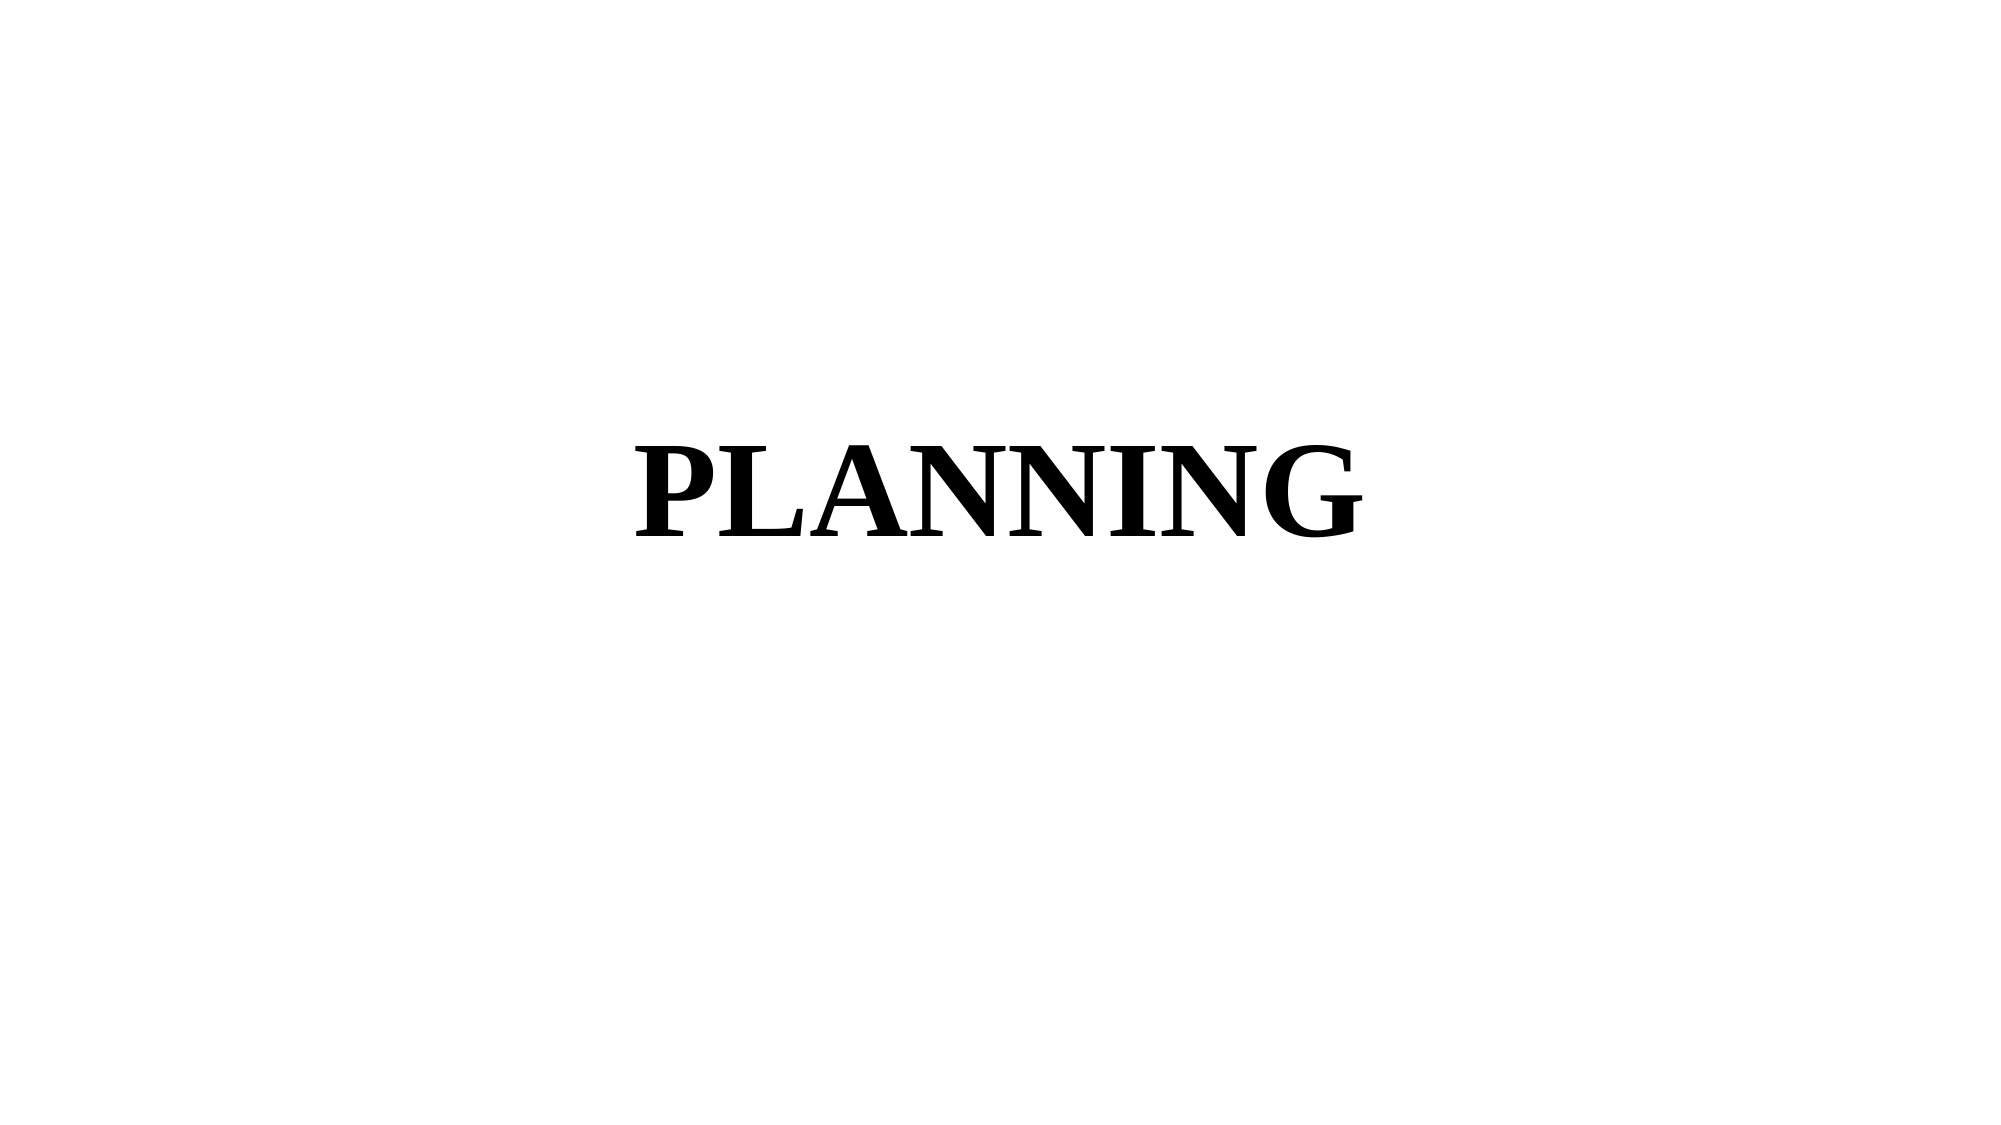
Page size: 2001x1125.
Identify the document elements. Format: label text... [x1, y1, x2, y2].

title PLANNING [631, 322, 1369, 587]
